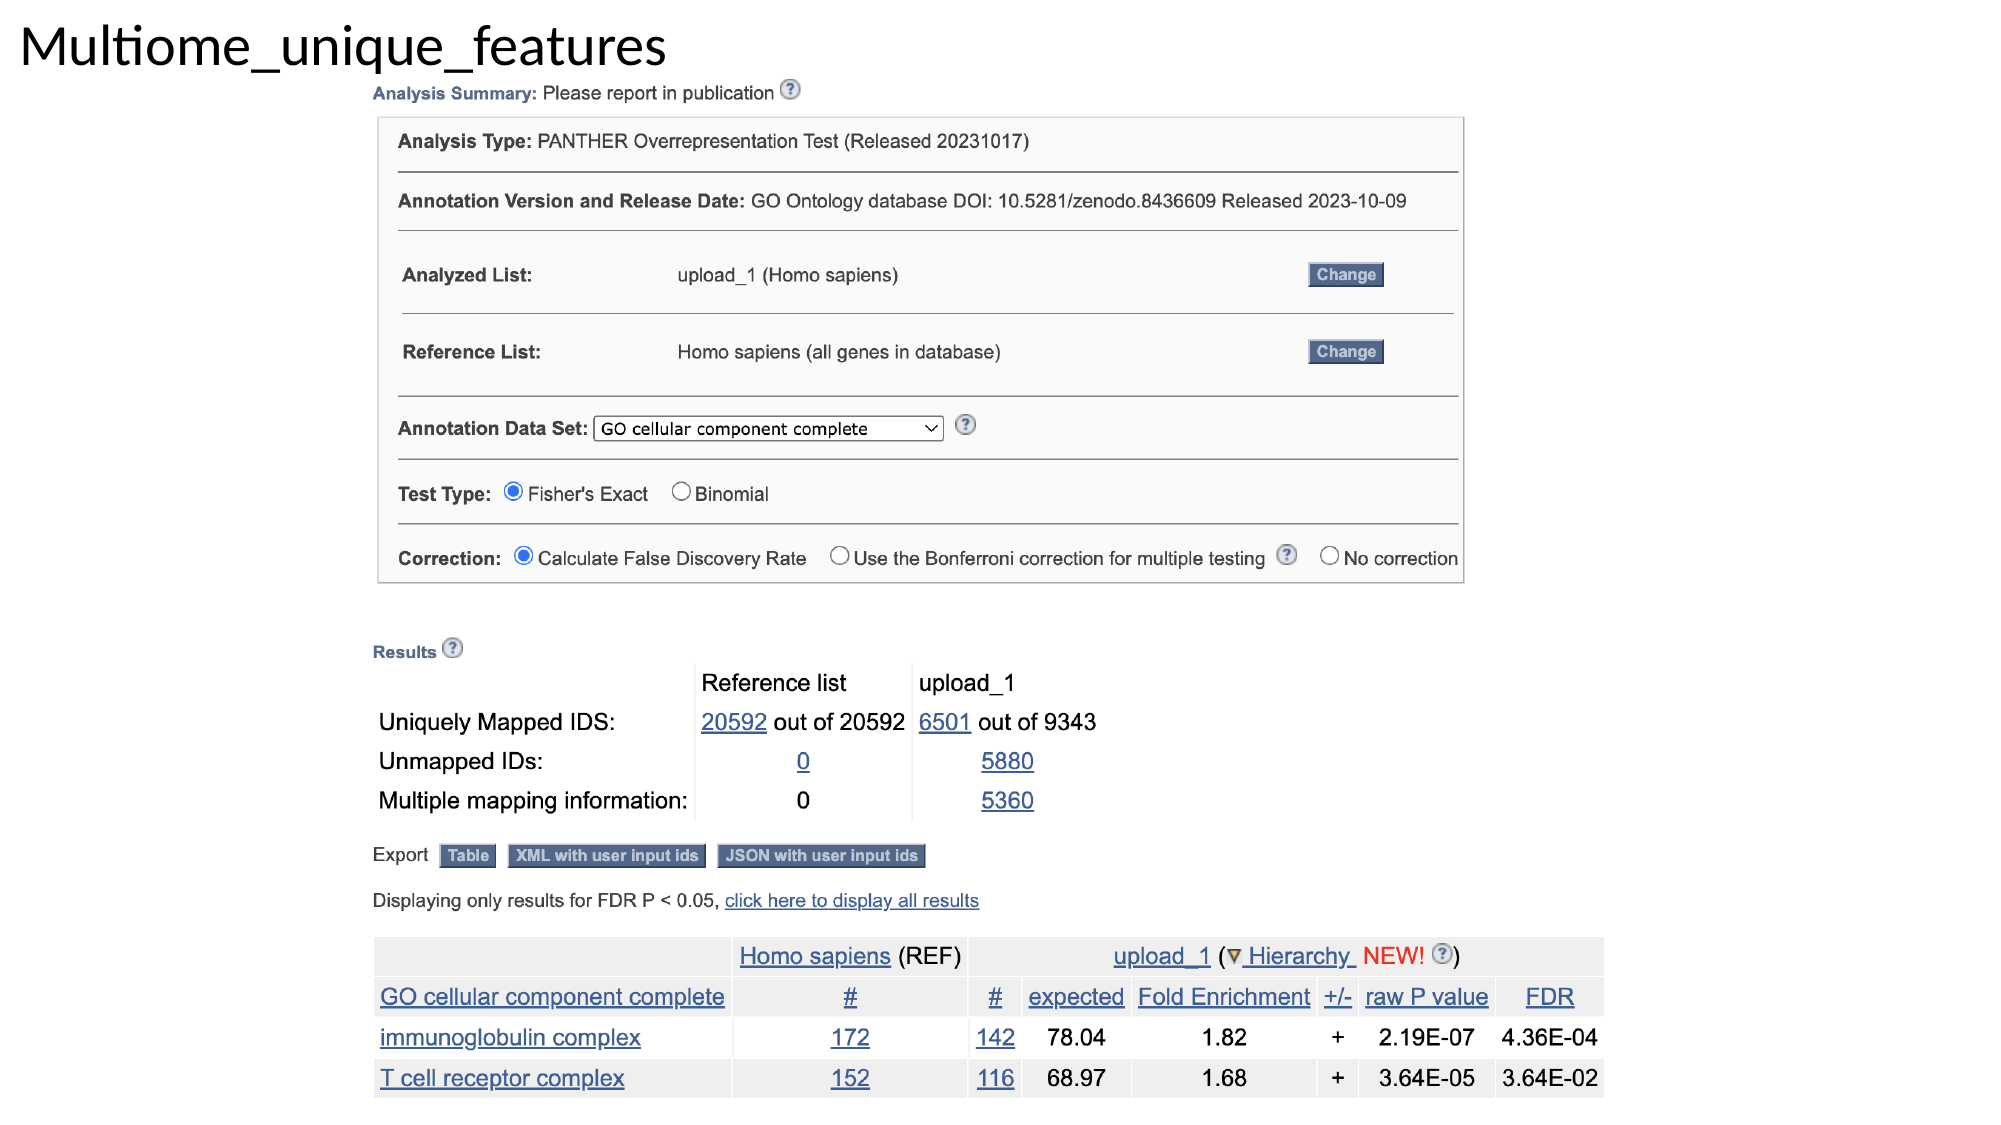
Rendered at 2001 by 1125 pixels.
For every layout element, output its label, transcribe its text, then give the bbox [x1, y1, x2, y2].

picture [362, 74, 1638, 1125]
text_box Multiome_unique_features [4, 0, 683, 85]
